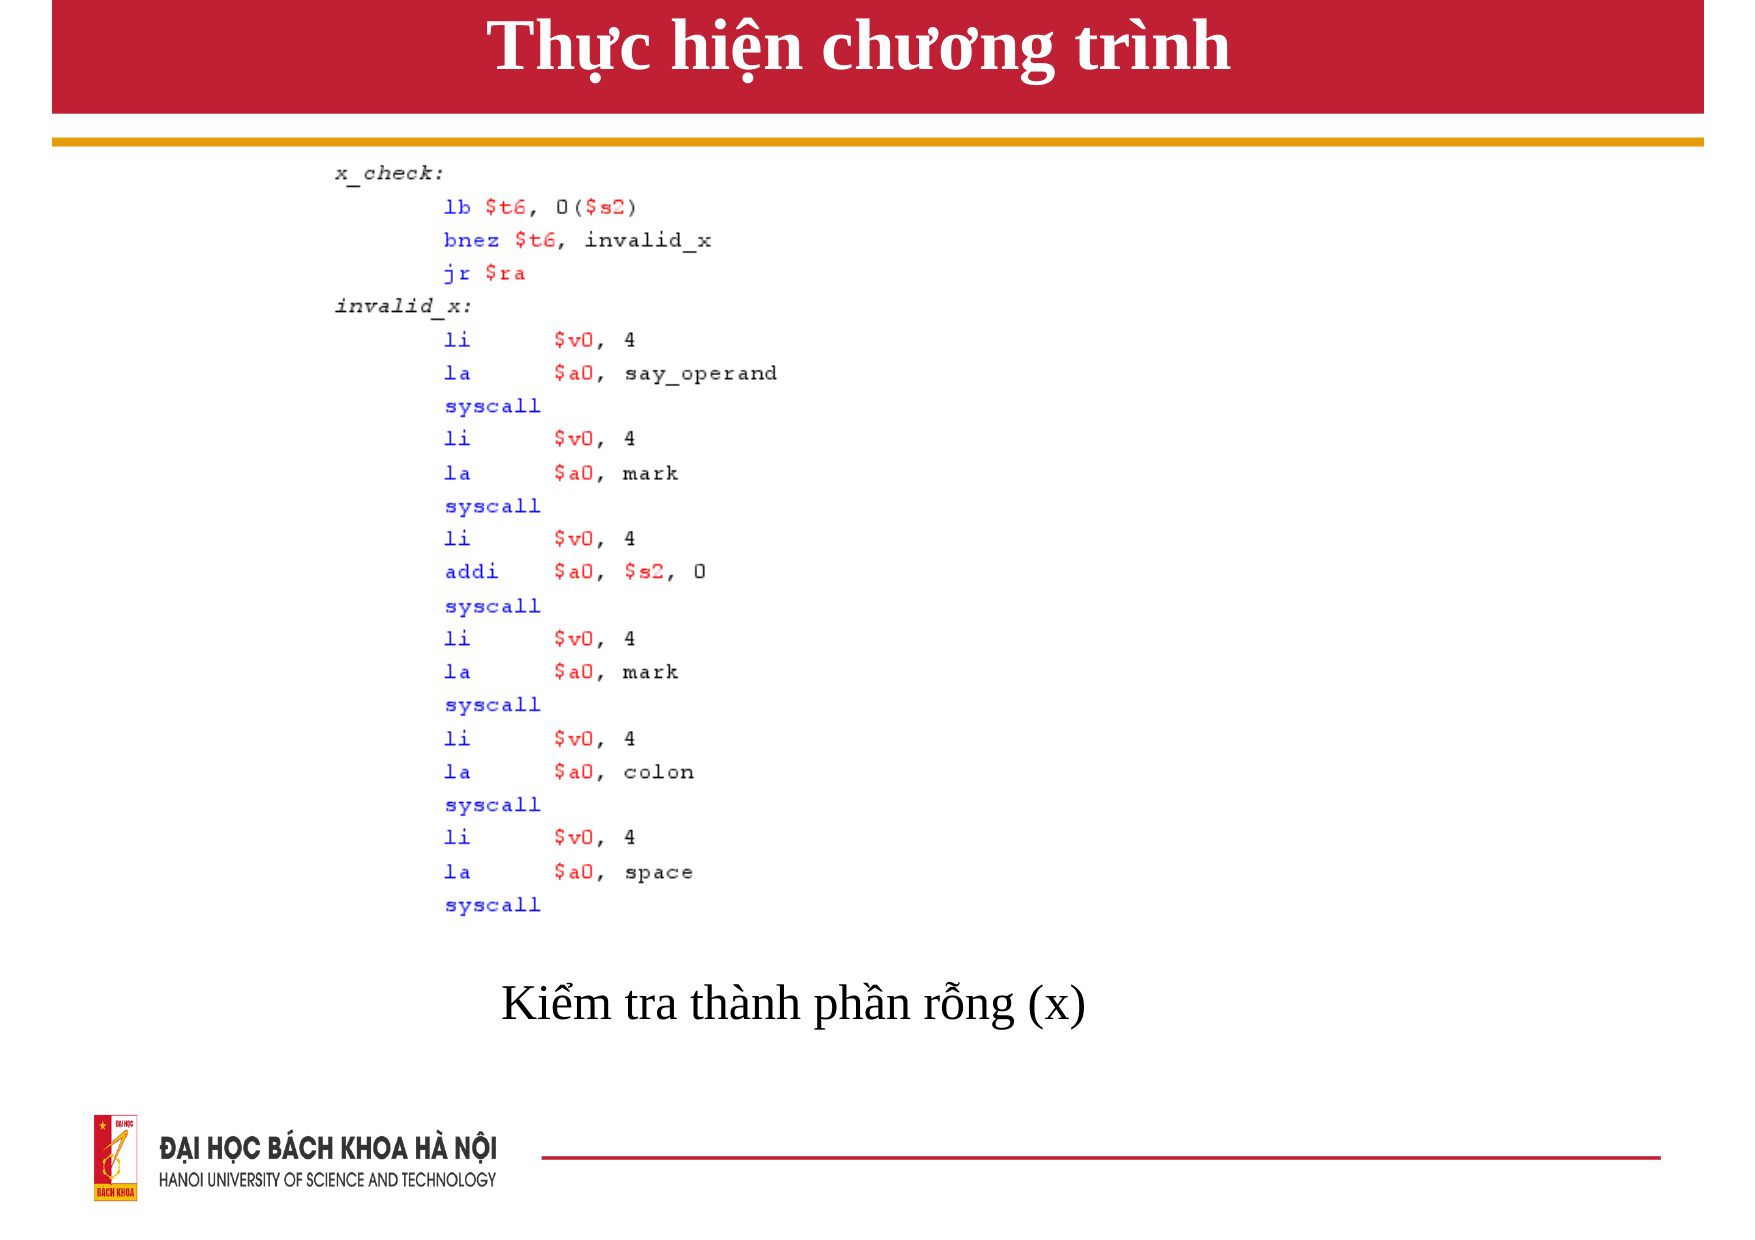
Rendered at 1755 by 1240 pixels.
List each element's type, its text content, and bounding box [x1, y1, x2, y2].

text_box Kiểm tra thành phần rỗng (x) [486, 961, 1102, 1037]
picture [50, 0, 1704, 1240]
title Thực hiện chương trình [322, 0, 1380, 86]
